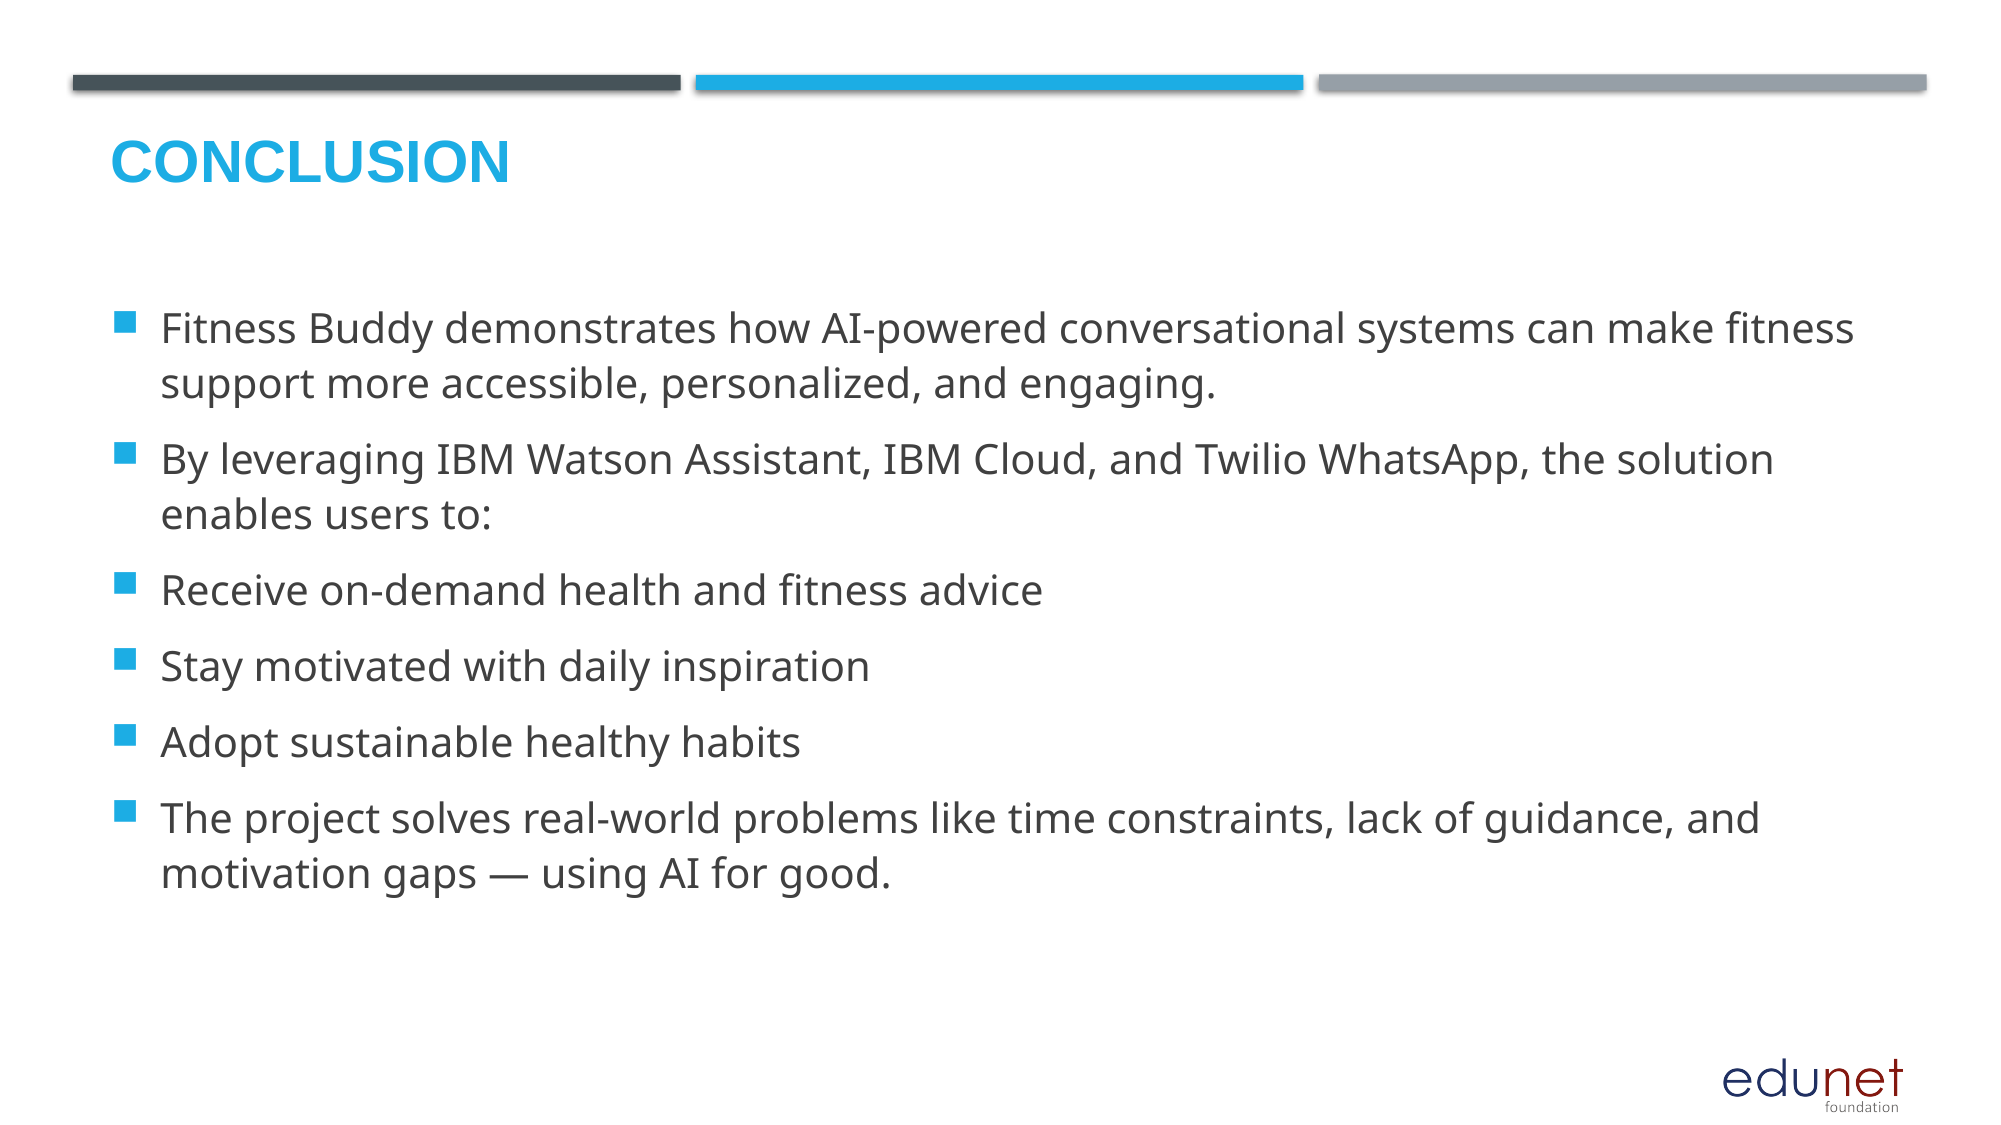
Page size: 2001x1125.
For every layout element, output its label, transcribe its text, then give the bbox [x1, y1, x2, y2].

picture [1719, 1056, 1905, 1116]
title Conclusion [95, 115, 1905, 203]
list Fitness Buddy demonstrates how AI-powered conversational systems can make fitness support more accessible, personalized, and engaging. By leveraging IBM Watson Assistant, IBM Cloud, and Twilio WhatsApp, the solution enables users to: Receive on-demand health and fitness advice Stay motivated with daily inspiration Adopt sustainable healthy habits The project solves real-world problems like time constraints, lack of guidance, and motivation gaps — using AI for good. [95, 213, 1905, 981]
